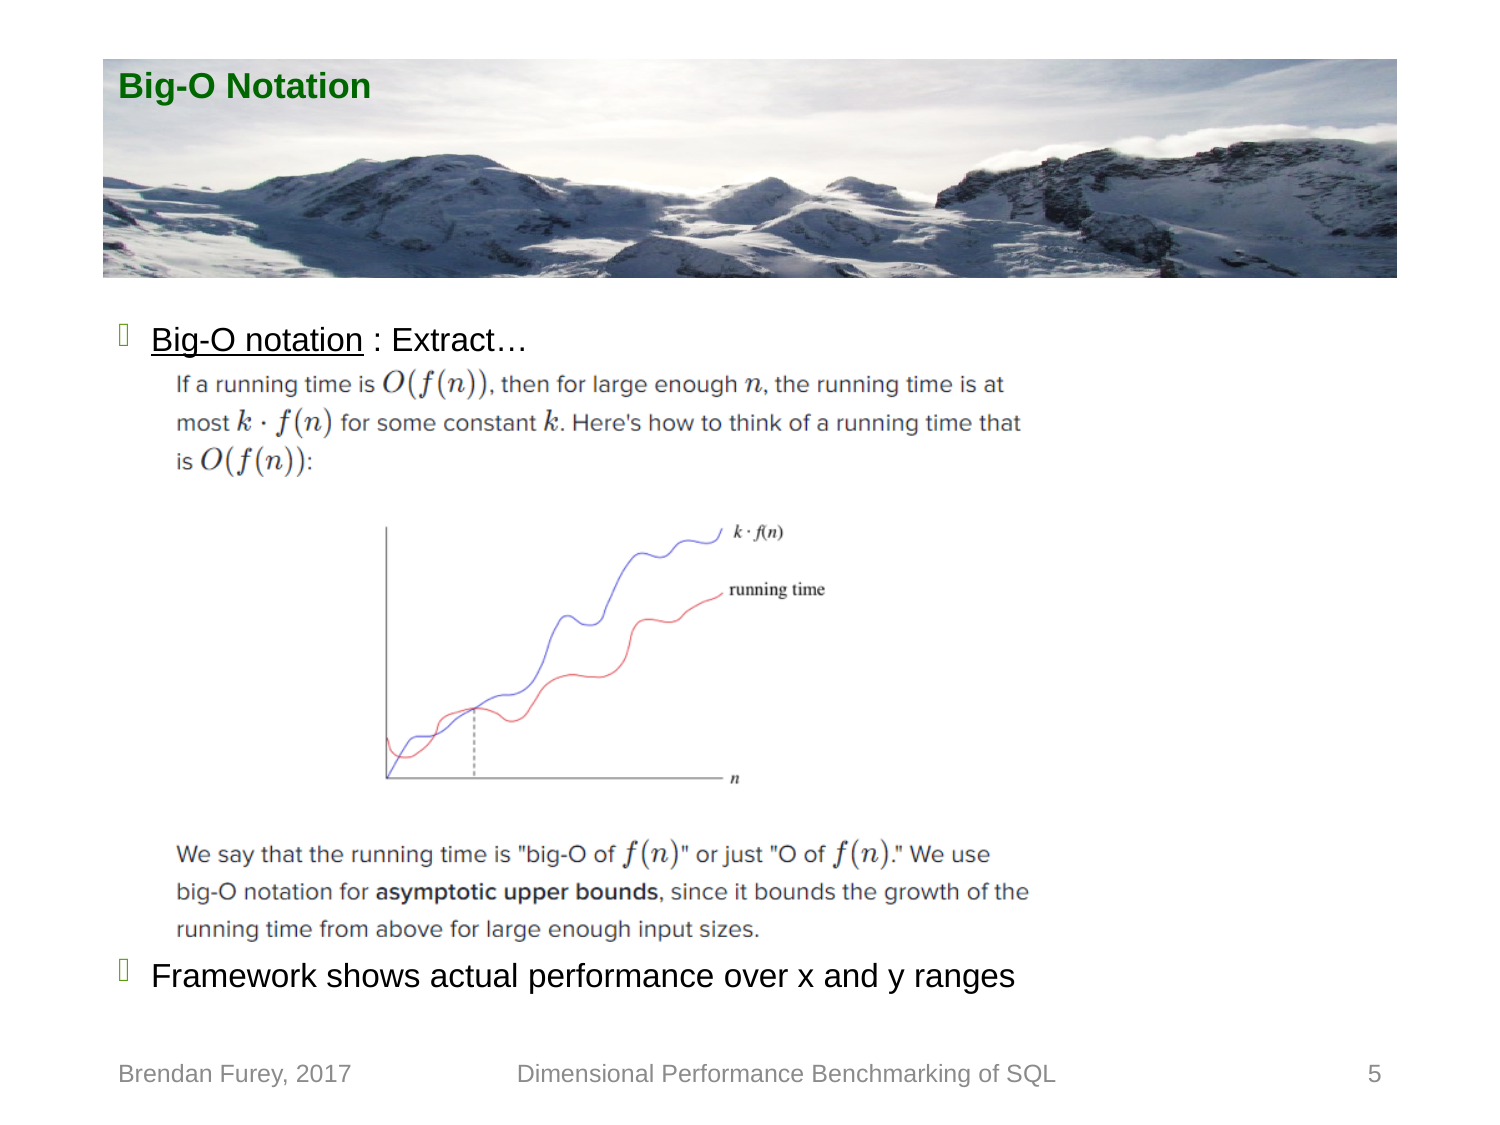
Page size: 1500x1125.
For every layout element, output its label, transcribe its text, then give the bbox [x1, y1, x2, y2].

slide_number Brendan Furey, 2017 [103, 1042, 441, 1103]
footer Dimensional Performance Benchmarking of SQL [496, 1042, 1059, 1103]
title Big-O Notation [103, 59, 1397, 278]
picture [175, 366, 1033, 947]
list Big-O notation : Extract… Framework shows actual performance over x and y ranges [103, 299, 1397, 1014]
slide_number 5 [1059, 1042, 1397, 1103]
